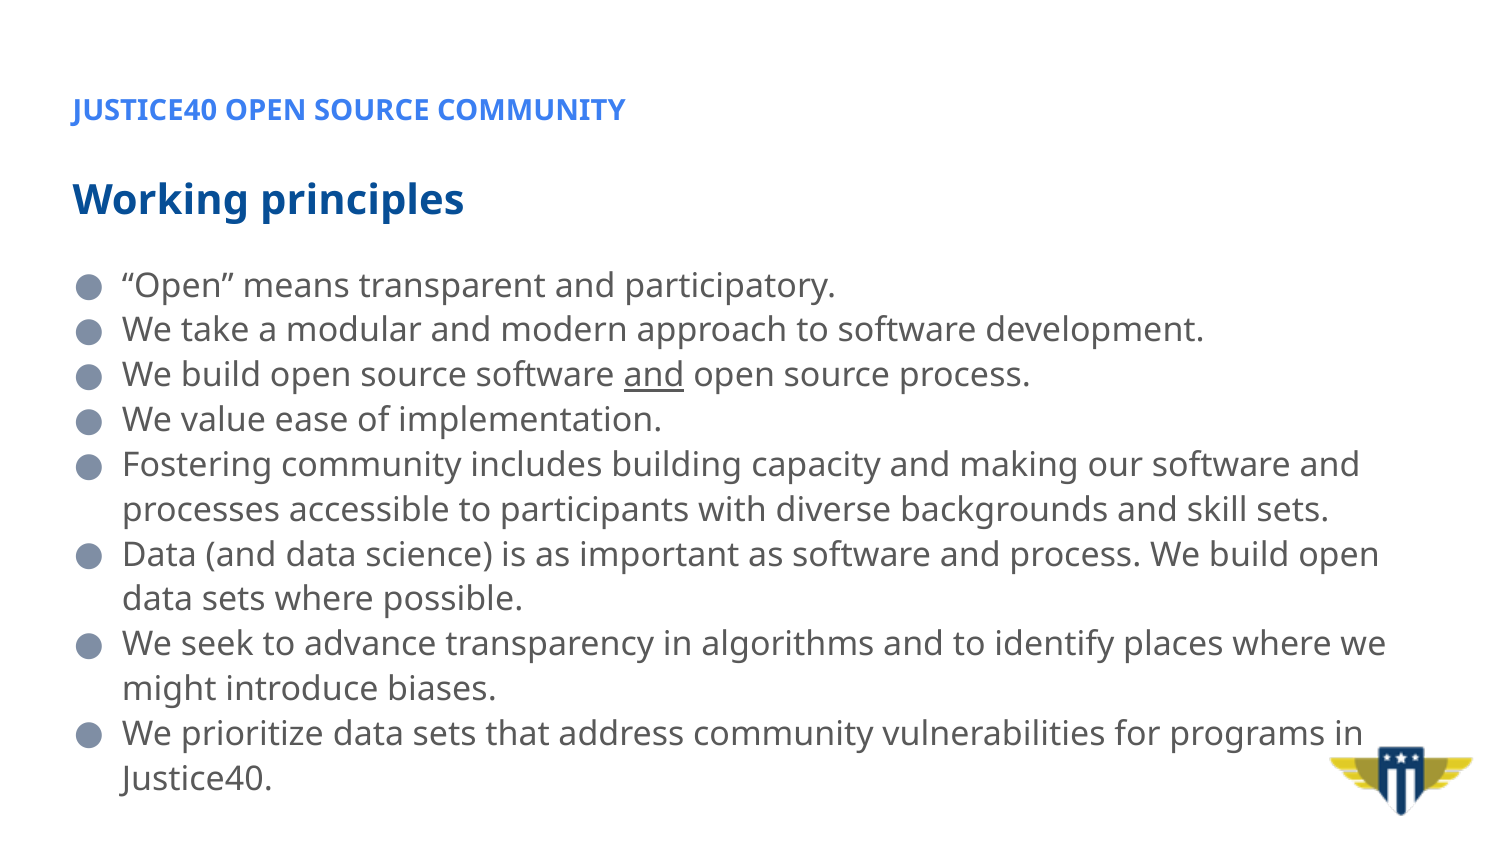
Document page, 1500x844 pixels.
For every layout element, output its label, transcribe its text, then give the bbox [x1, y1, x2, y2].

list “Open” means transparent and participatory. We take a modular and modern approach to software development. We build open source software and open source process. We value ease of implementation. Fostering community includes building capacity and making our software and processes accessible to participants with diverse backgrounds and skill sets. Data (and data science) is as important as software and process. We build open data sets where possible. We seek to advance transparency in algorithms and to identify places where we might introduce biases. We prioritize data sets that address community vulnerabilities for programs in Justice40. [57, 244, 1435, 805]
list JUSTICE40 OPEN SOURCE COMMUNITY [57, 70, 1292, 151]
picture [1322, 733, 1481, 830]
title Working principles [57, 150, 1435, 244]
